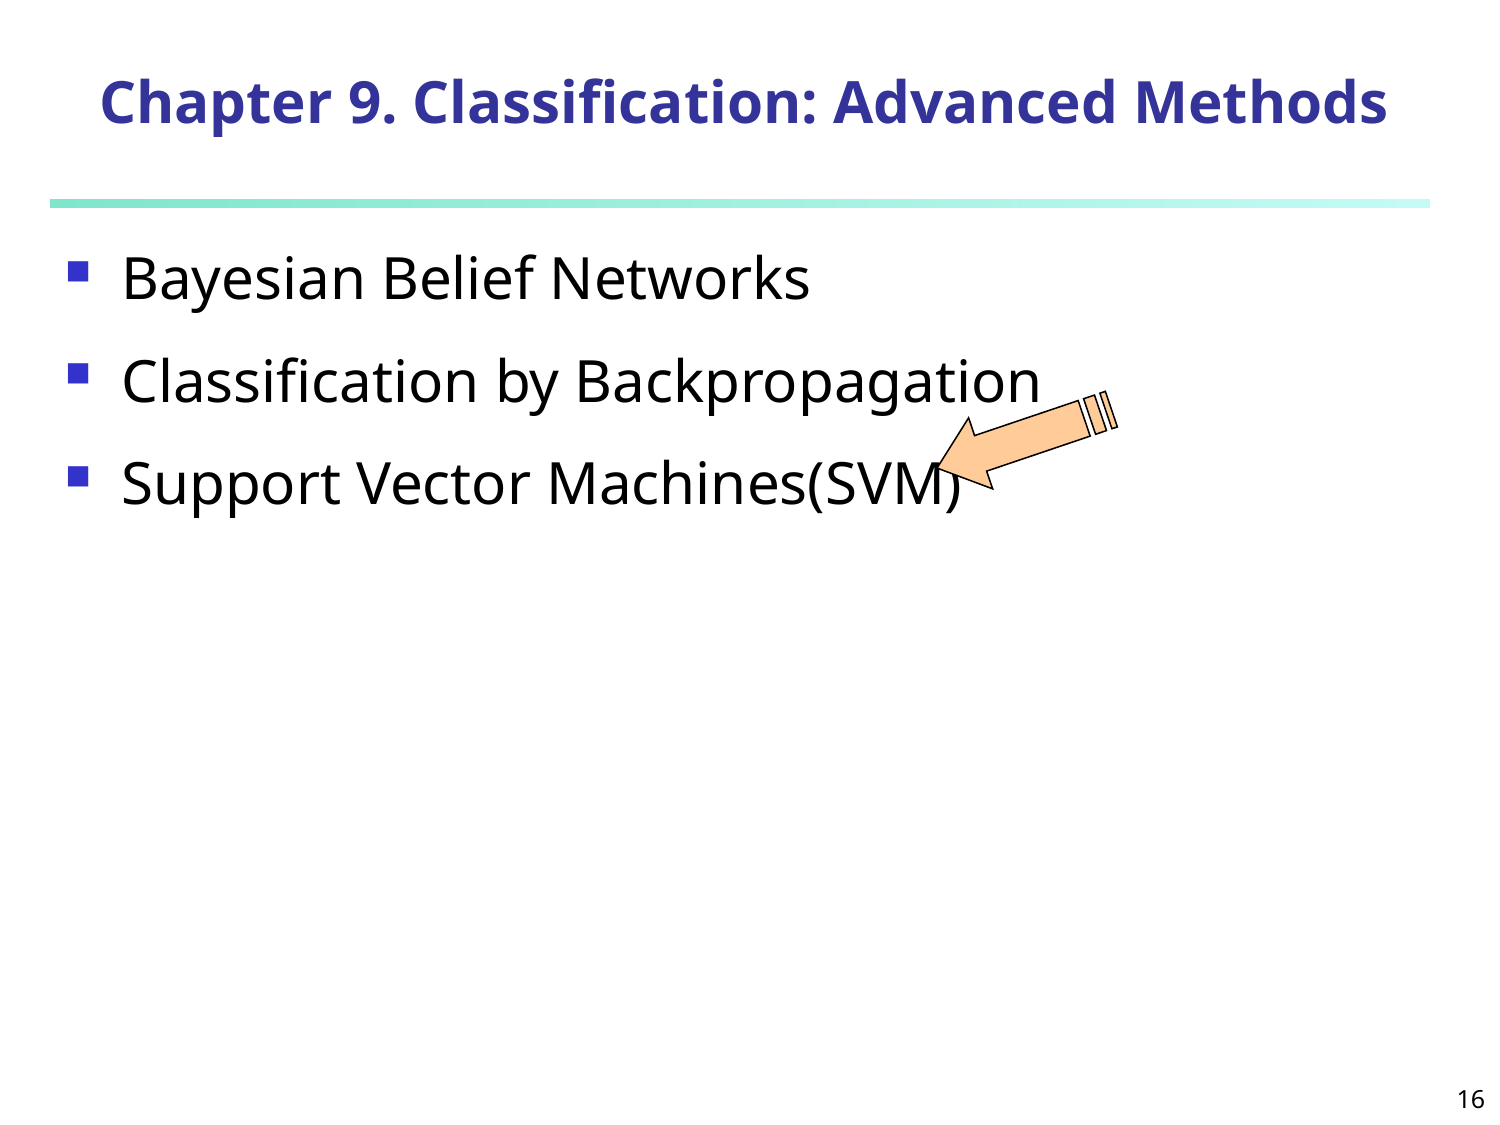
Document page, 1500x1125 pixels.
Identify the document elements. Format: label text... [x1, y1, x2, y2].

text_box [1083, 395, 1107, 435]
text_box [937, 400, 1091, 489]
list Bayesian Belief Networks Classification by Backpropagation Support Vector Machines(SVM) [50, 212, 1438, 1088]
text_box [1099, 391, 1118, 429]
text_box 16 [1187, 1062, 1500, 1125]
title Chapter 9. Classification: Advanced Methods [0, 50, 1500, 150]
